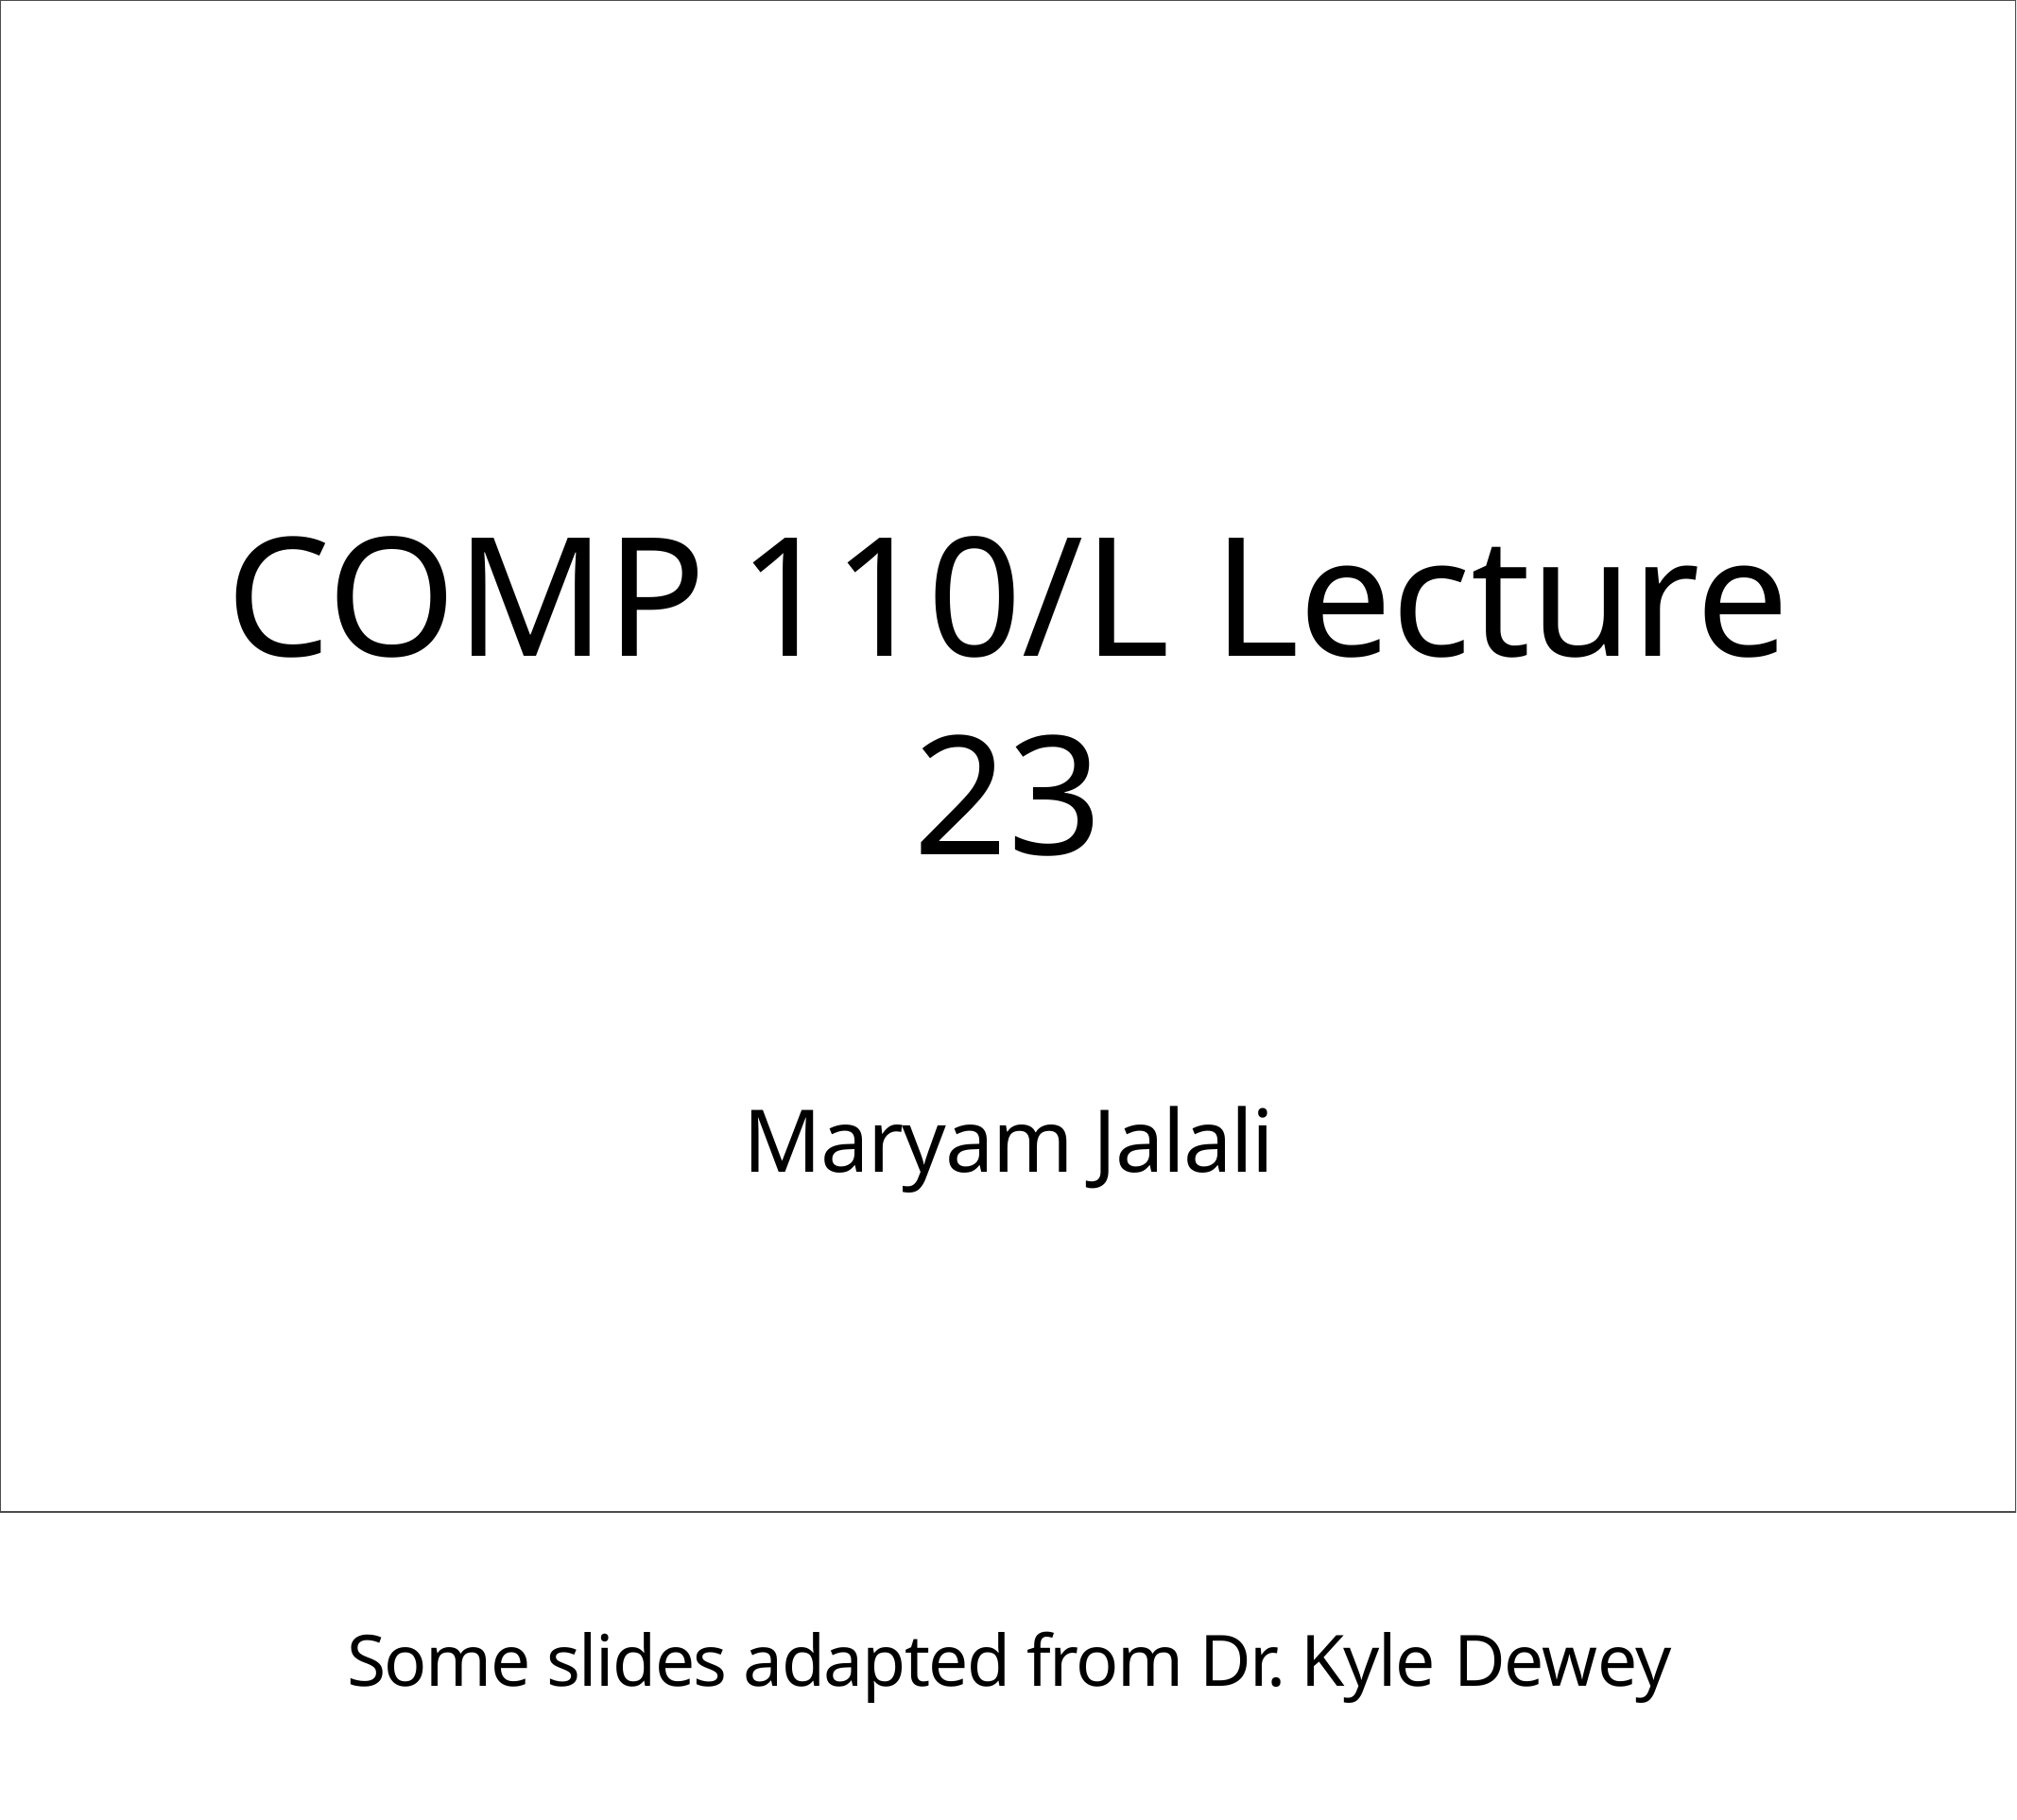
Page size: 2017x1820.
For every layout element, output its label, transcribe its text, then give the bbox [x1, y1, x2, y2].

title COMP 110/L Lecture 23 Maryam Jalali Some slides adapted from Dr. Kyle Dewey [177, 1512, 1839, 1701]
text_box [0, 0, 2017, 1512]
